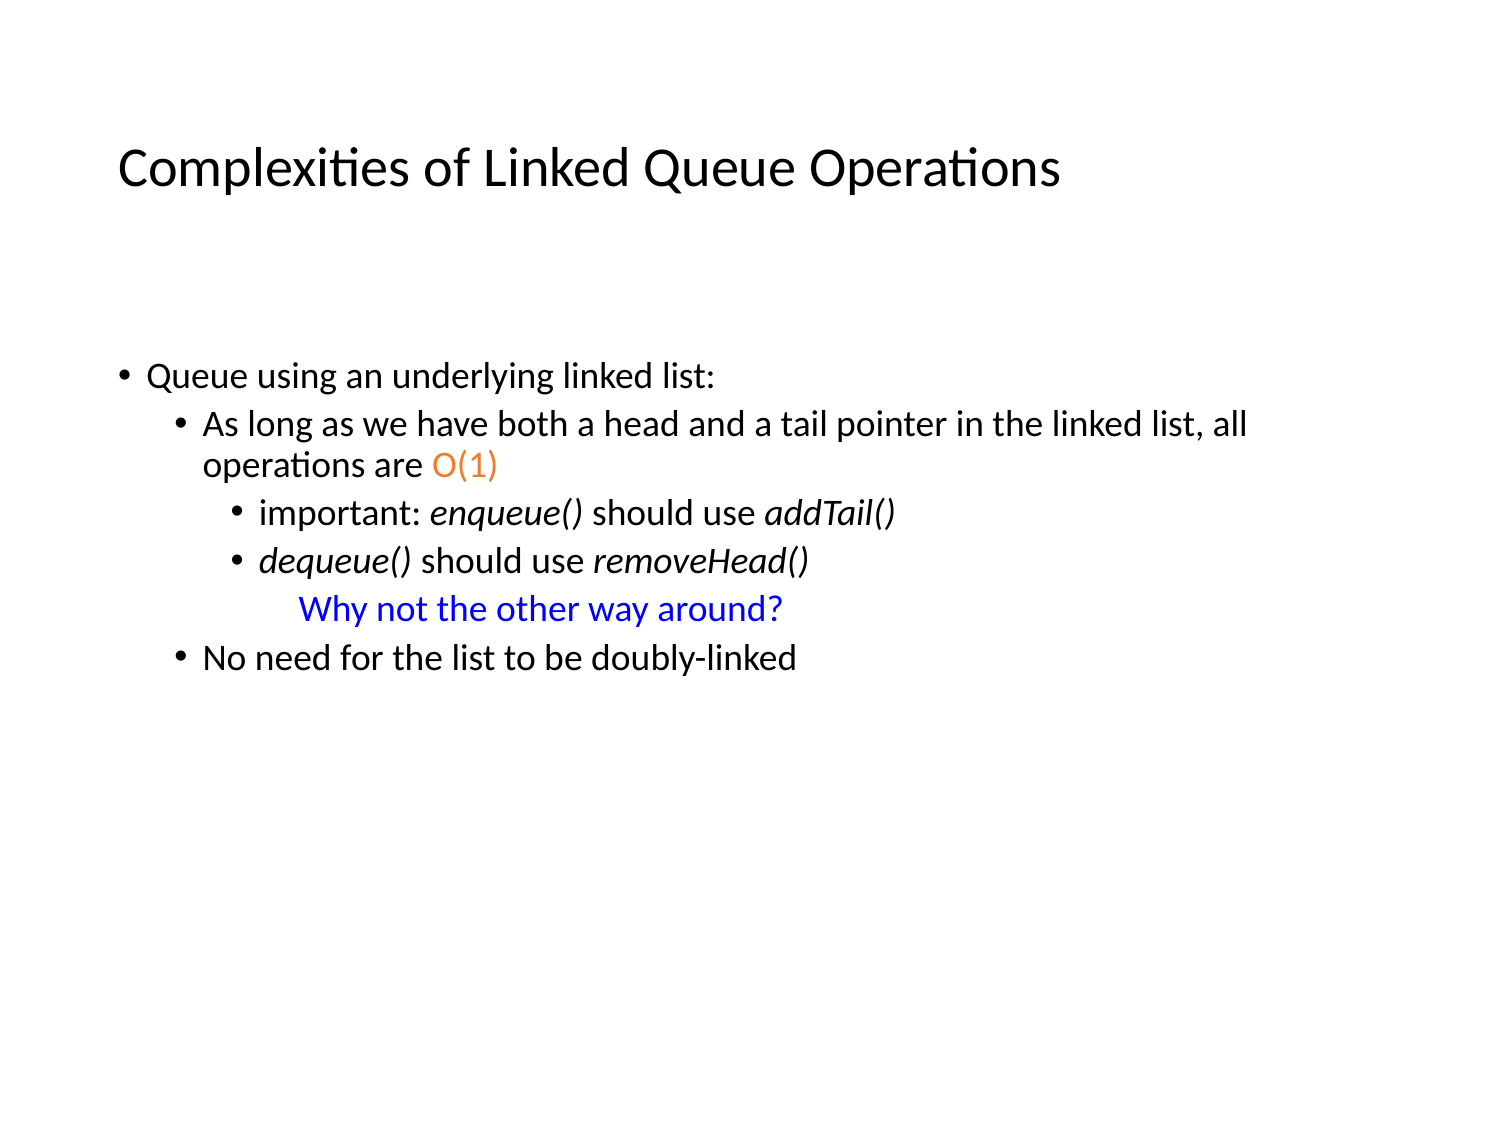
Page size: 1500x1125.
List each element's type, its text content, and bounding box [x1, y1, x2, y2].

list Queue using an underlying linked list: As long as we have both a head and a tail pointer in the linked list, all operations are O(1) important: enqueue() should use addTail() dequeue() should use removeHead() Why not the other way around? No need for the list to be doubly-linked [103, 348, 1330, 855]
title Complexities of Linked Queue Operations [103, 59, 1397, 278]
